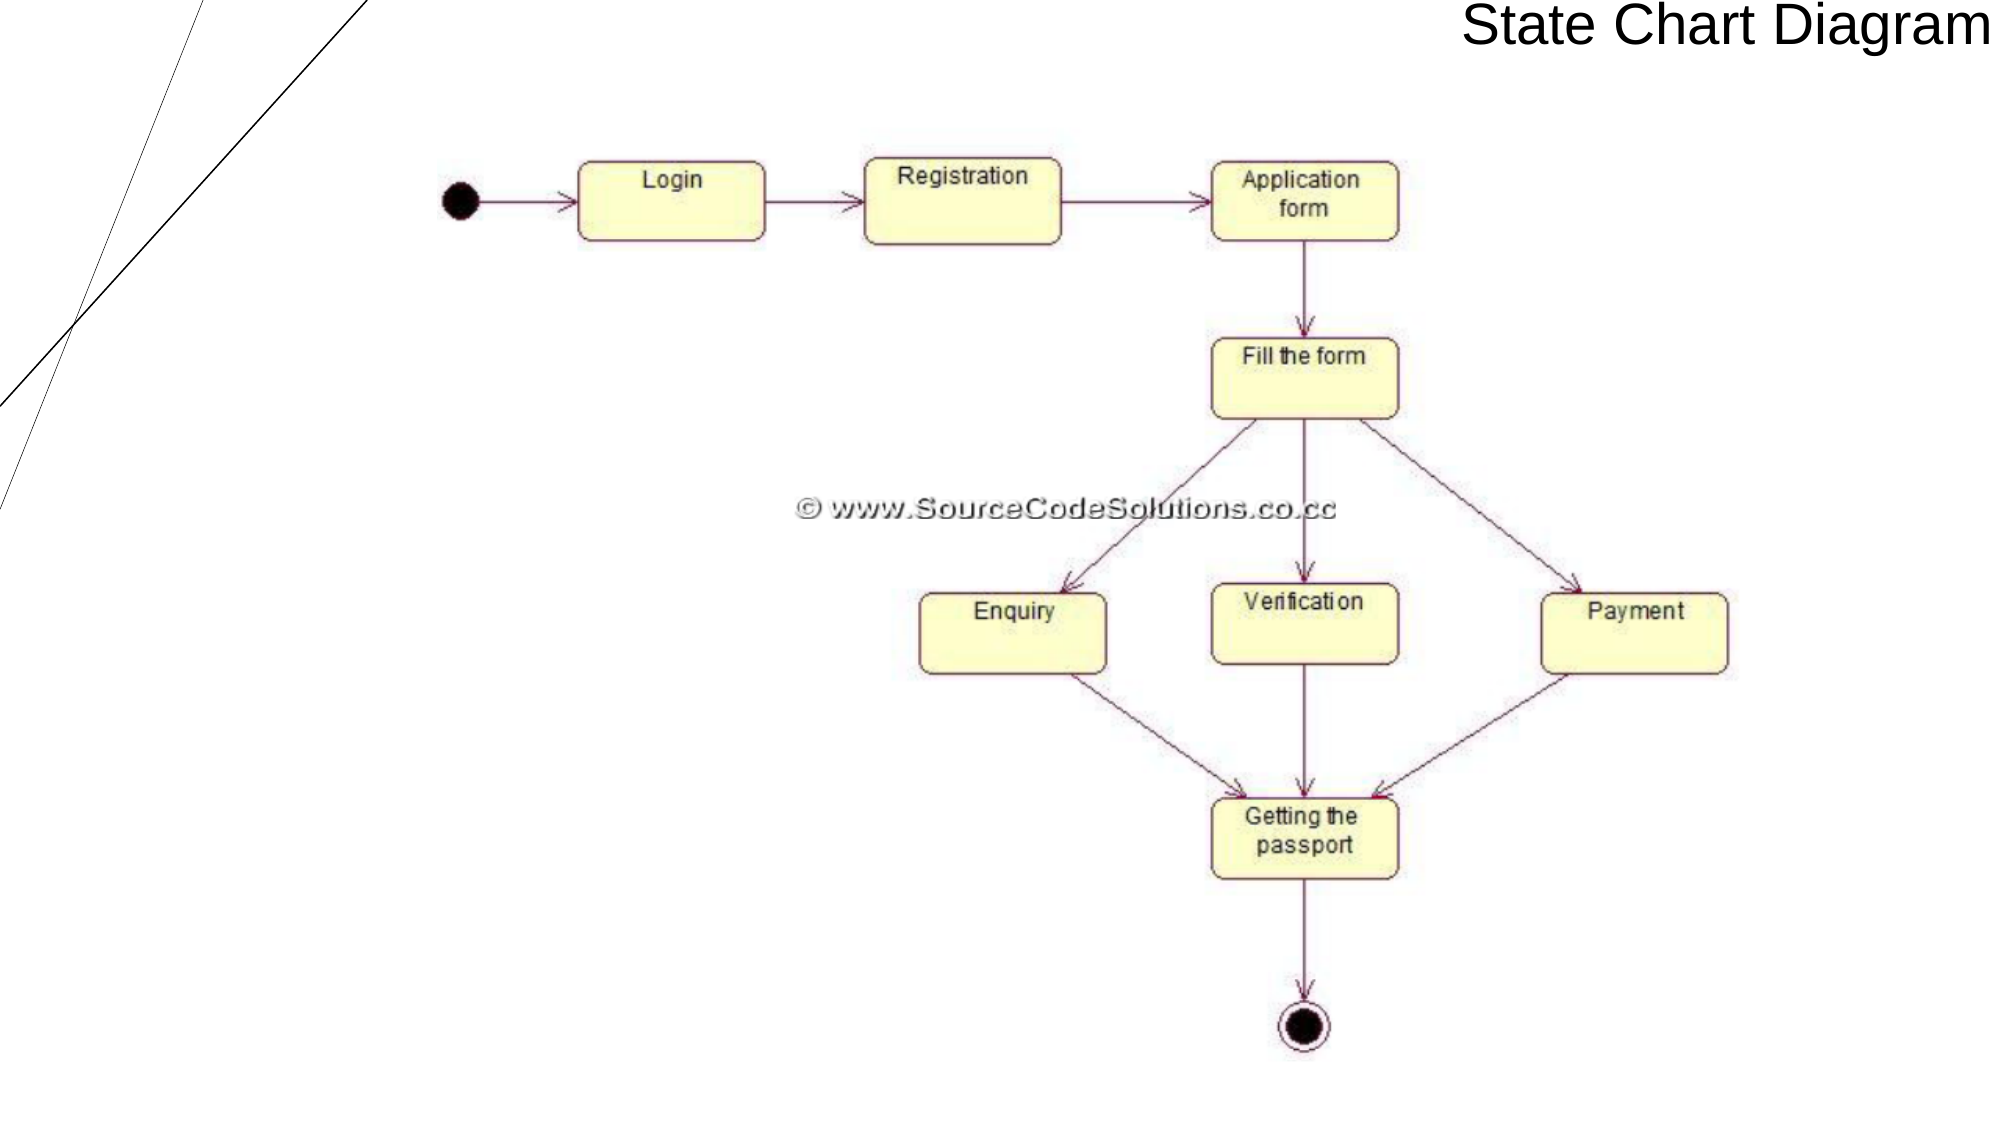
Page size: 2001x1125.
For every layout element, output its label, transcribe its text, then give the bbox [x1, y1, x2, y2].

picture [437, 117, 1755, 1082]
title State Chart Diagram [1461, 0, 2000, 52]
